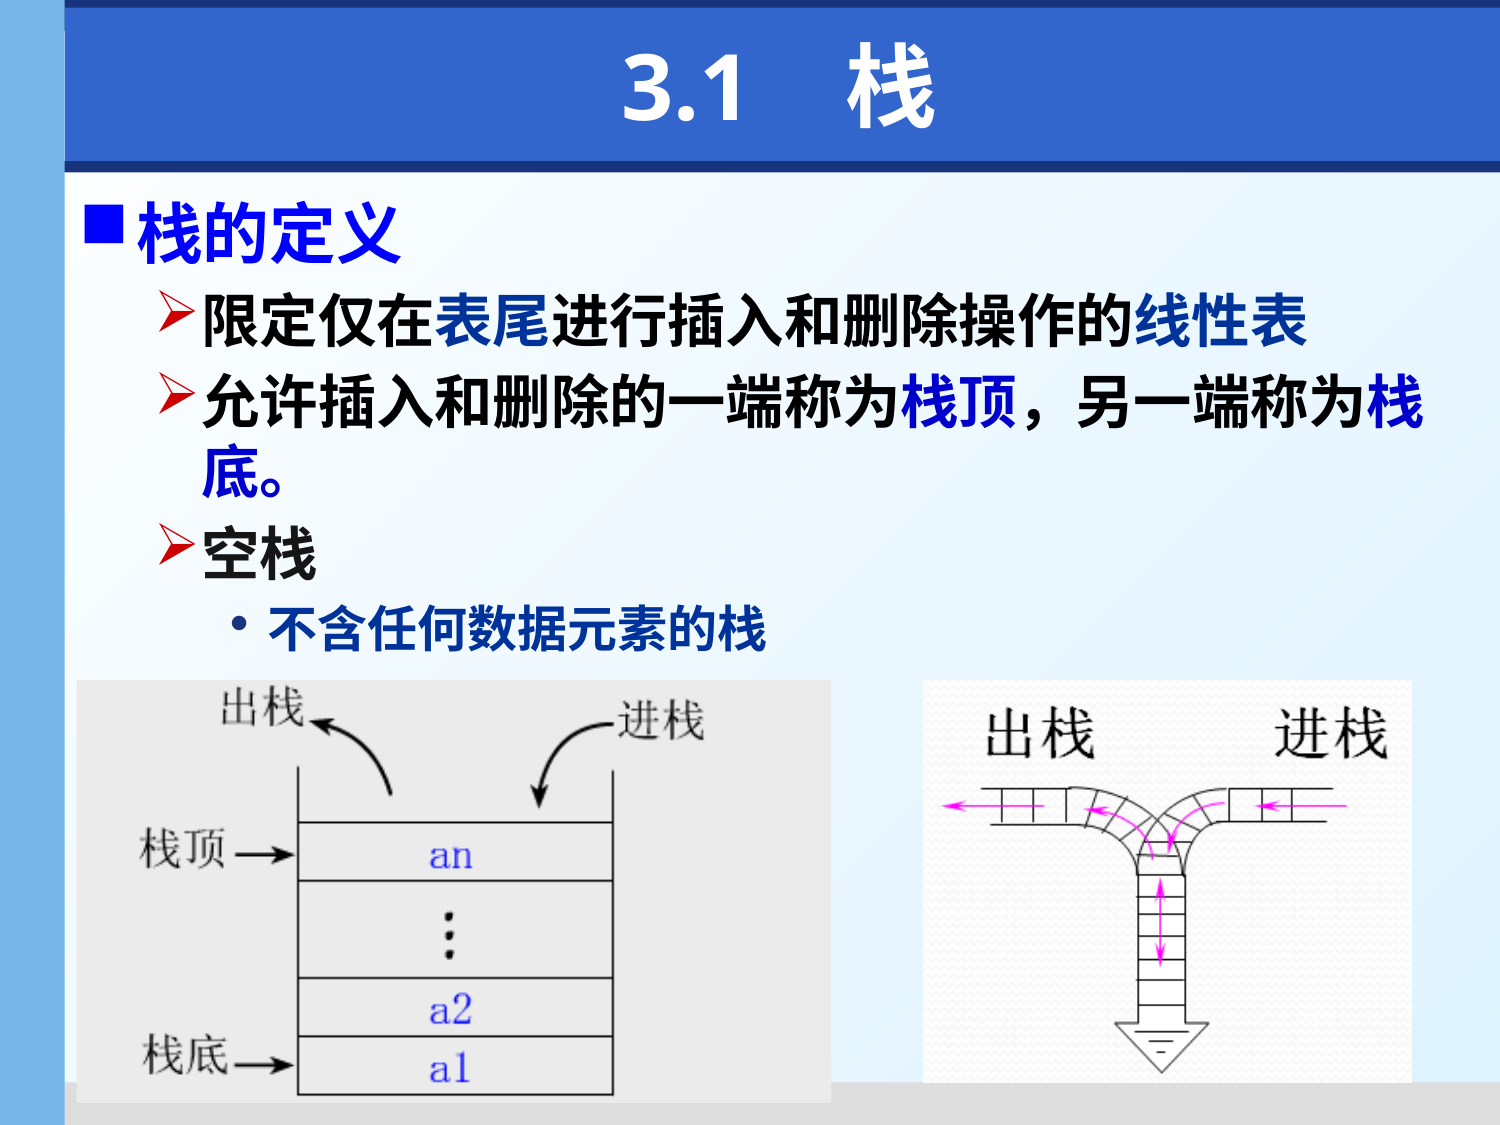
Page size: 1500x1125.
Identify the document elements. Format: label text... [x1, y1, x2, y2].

picture [76, 680, 832, 1103]
list 栈的定义 限定仅在表尾进行插入和删除操作的线性表 允许插入和删除的一端称为栈顶，另一端称为栈底。 空栈 不含任何数据元素的栈 [64, 184, 1471, 1071]
picture [923, 680, 1412, 1083]
title 3.1 栈 [88, 19, 1471, 149]
